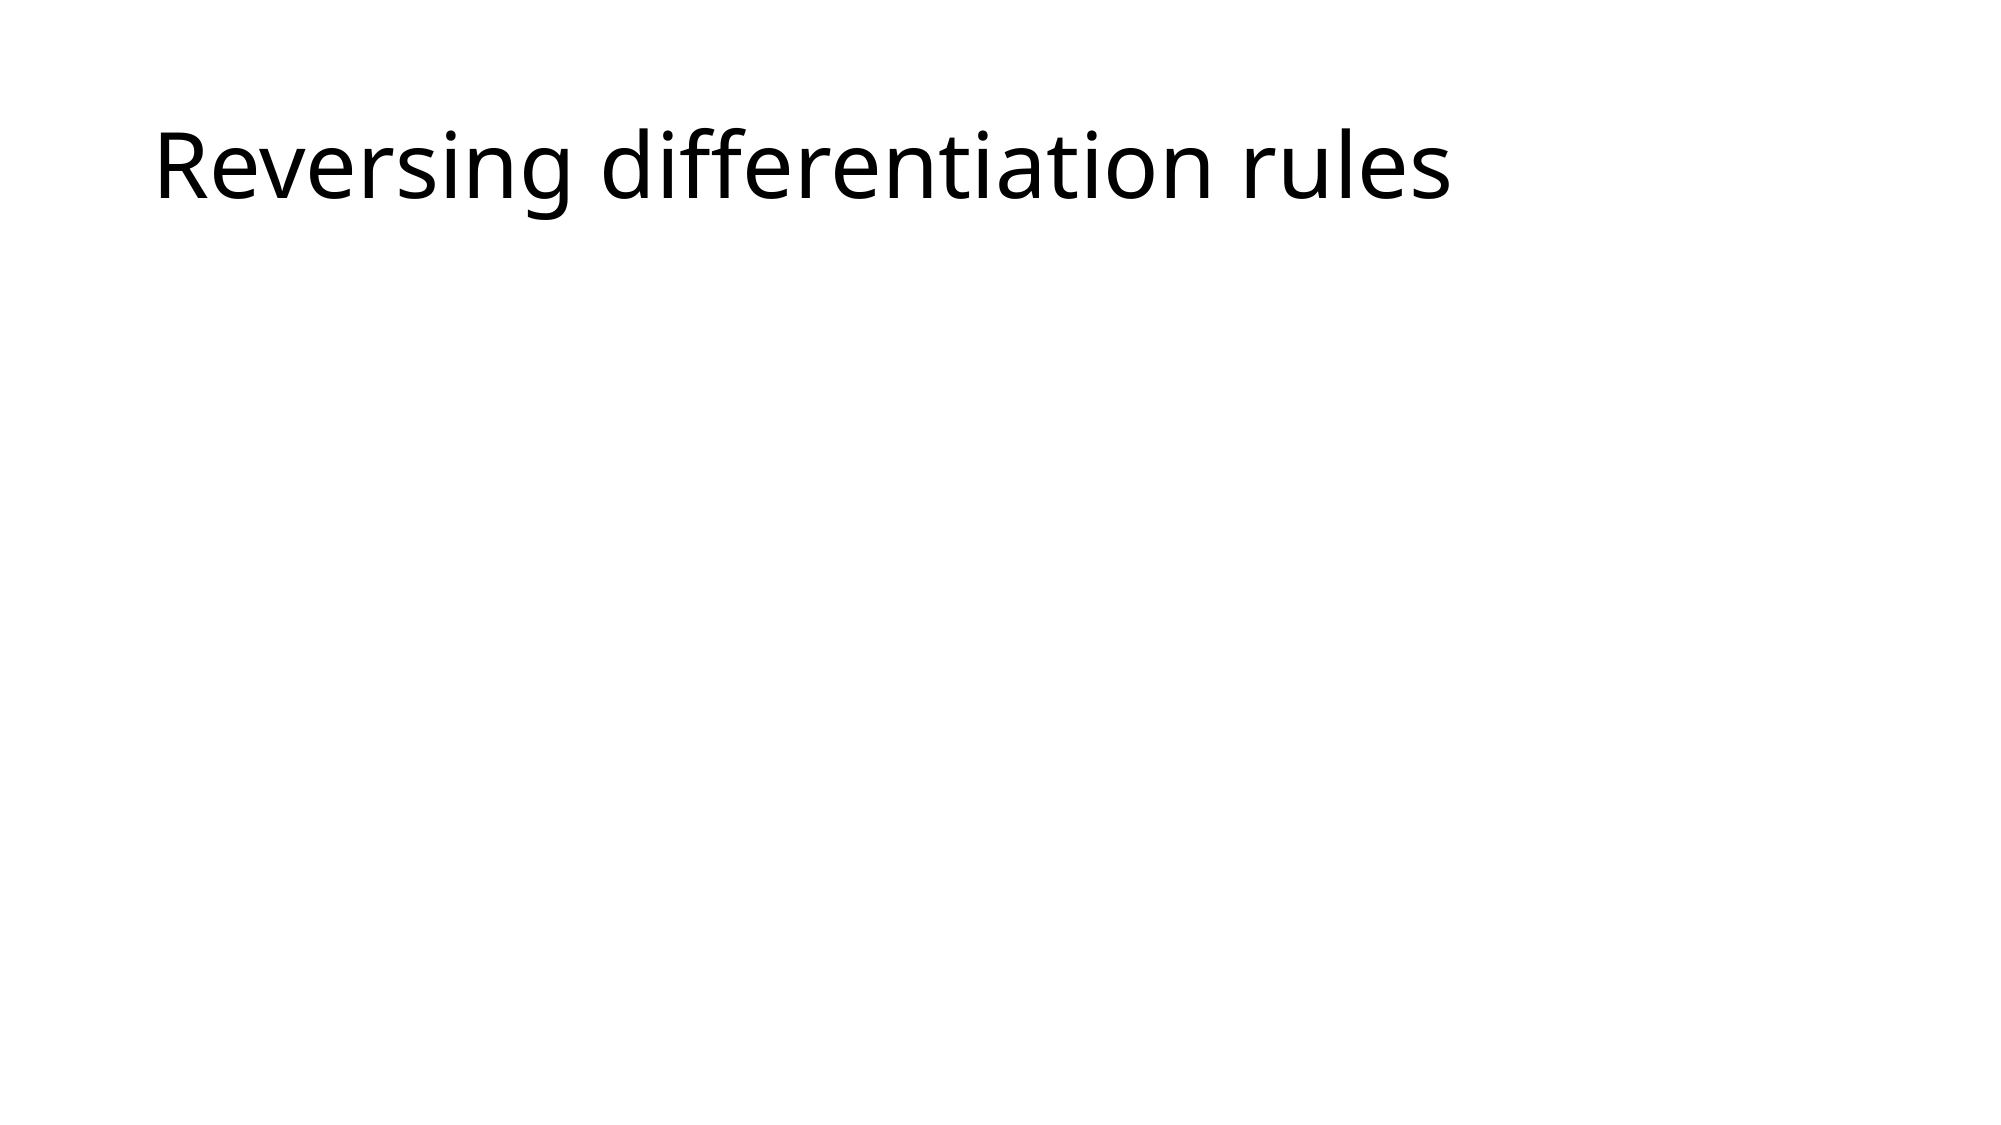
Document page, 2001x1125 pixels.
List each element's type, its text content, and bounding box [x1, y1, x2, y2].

title Reversing differentiation rules [137, 59, 1863, 278]
